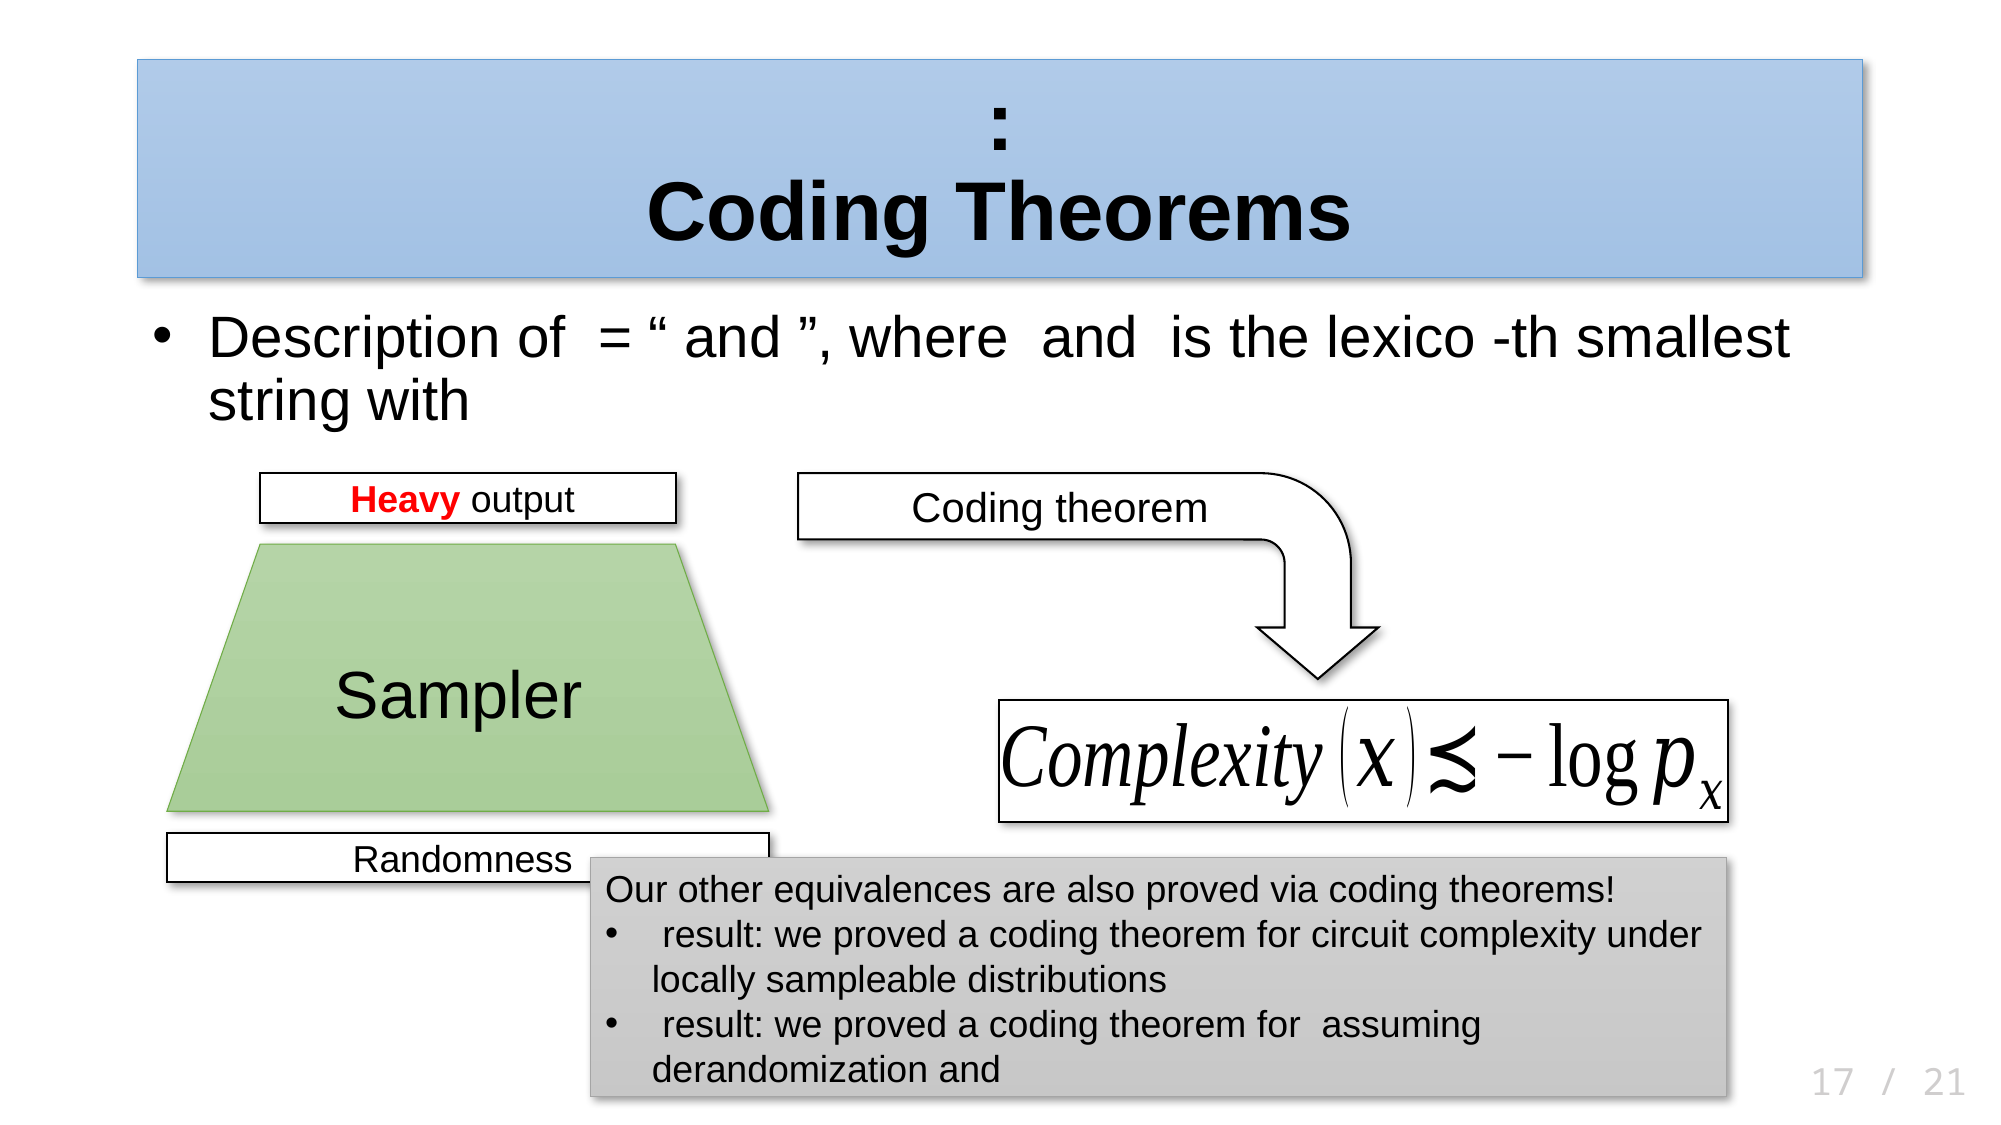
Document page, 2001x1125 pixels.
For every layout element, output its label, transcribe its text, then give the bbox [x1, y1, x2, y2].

text_box [797, 472, 1382, 681]
text_box Coding theorem [896, 473, 1225, 538]
text_box 17 / 21 [1794, 1050, 2000, 1110]
